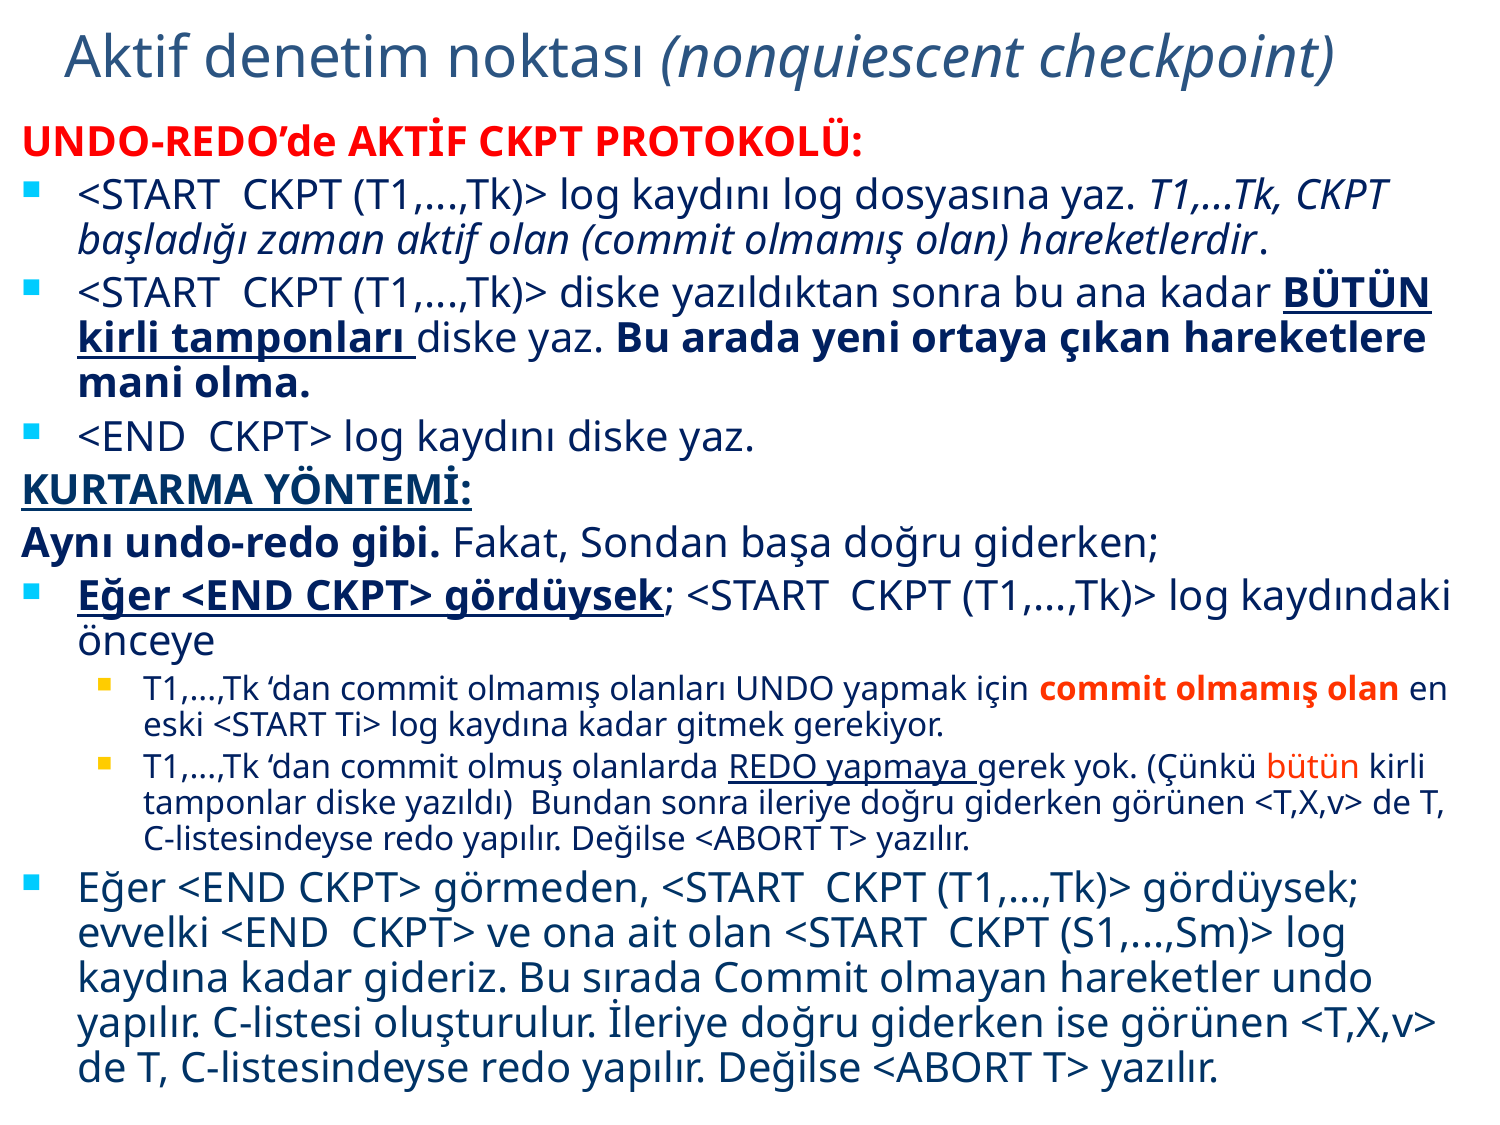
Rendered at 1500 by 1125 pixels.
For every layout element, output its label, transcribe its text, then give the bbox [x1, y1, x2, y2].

list UNDO-REDO’de AKTİF CKPT PROTOKOLÜ: <START CKPT (T1,...,Tk)> log kaydını log dosyasına yaz. T1,...Tk, CKPT başladığı zaman aktif olan (commit olmamış olan) hareketlerdir. <START CKPT (T1,...,Tk)> diske yazıldıktan sonra bu ana kadar BÜTÜN kirli tamponları diske yaz. Bu arada yeni ortaya çıkan hareketlere mani olma. <END CKPT> log kaydını diske yaz. KURTARMA YÖNTEMİ: Aynı undo-redo gibi. Fakat, Sondan başa doğru giderken; Eğer <END CKPT> gördüysek; <START CKPT (T1,...,Tk)> log kaydındaki önceye T1,...,Tk ‘dan commit olmamış olanları UNDO yapmak için commit olmamış olan en eski <START Ti> log kaydına kadar gitmek gerekiyor. T1,...,Tk ‘dan commit olmuş olanlarda REDO yapmaya gerek yok. (Çünkü bütün kirli tamponlar diske yazıldı) Bundan sonra ileriye doğru giderken görünen <T,X,v> de T, C-listesindeyse redo yapılır. Değilse <ABORT T> yazılır. Eğer <END CKPT> görmeden, <START CKPT (T1,...,Tk)> gördüysek; evvelki <END CKPT> ve ona ait olan <START CKPT (S1,...,Sm)> log kaydına kadar gideriz. Bu sırada Commit olmayan hareketler undo yapılır. C-listesi oluşturulur. İleriye doğru giderken ise görünen <T,X,v> de T, C-listesindeyse redo yapılır. Değilse <ABORT T> yazılır. [6, 112, 1482, 1125]
title Aktif denetim noktası (nonquiescent checkpoint) [24, 4, 1375, 105]
